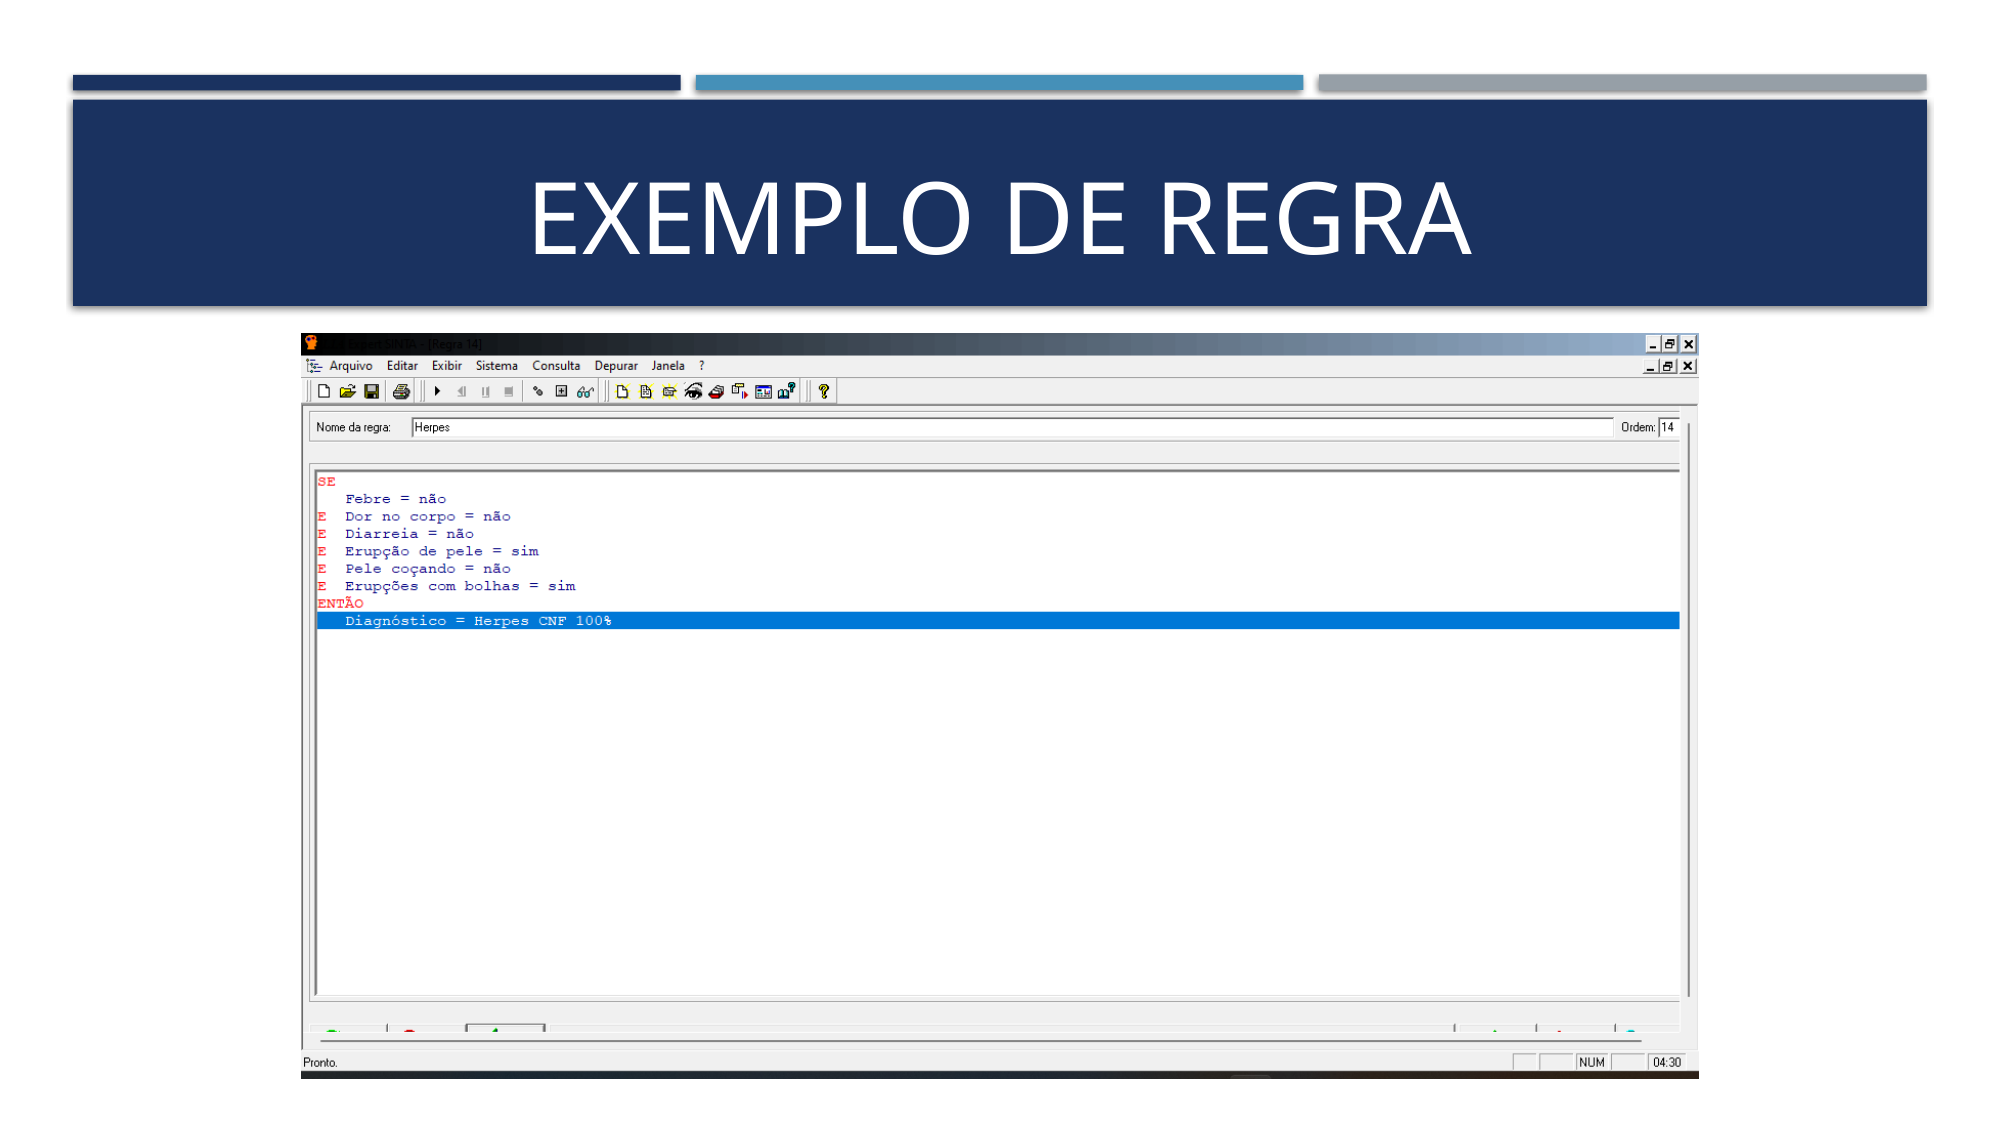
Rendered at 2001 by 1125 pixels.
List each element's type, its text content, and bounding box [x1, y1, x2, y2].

title Exemplo de regra [95, 119, 1905, 282]
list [300, 333, 1700, 1079]
